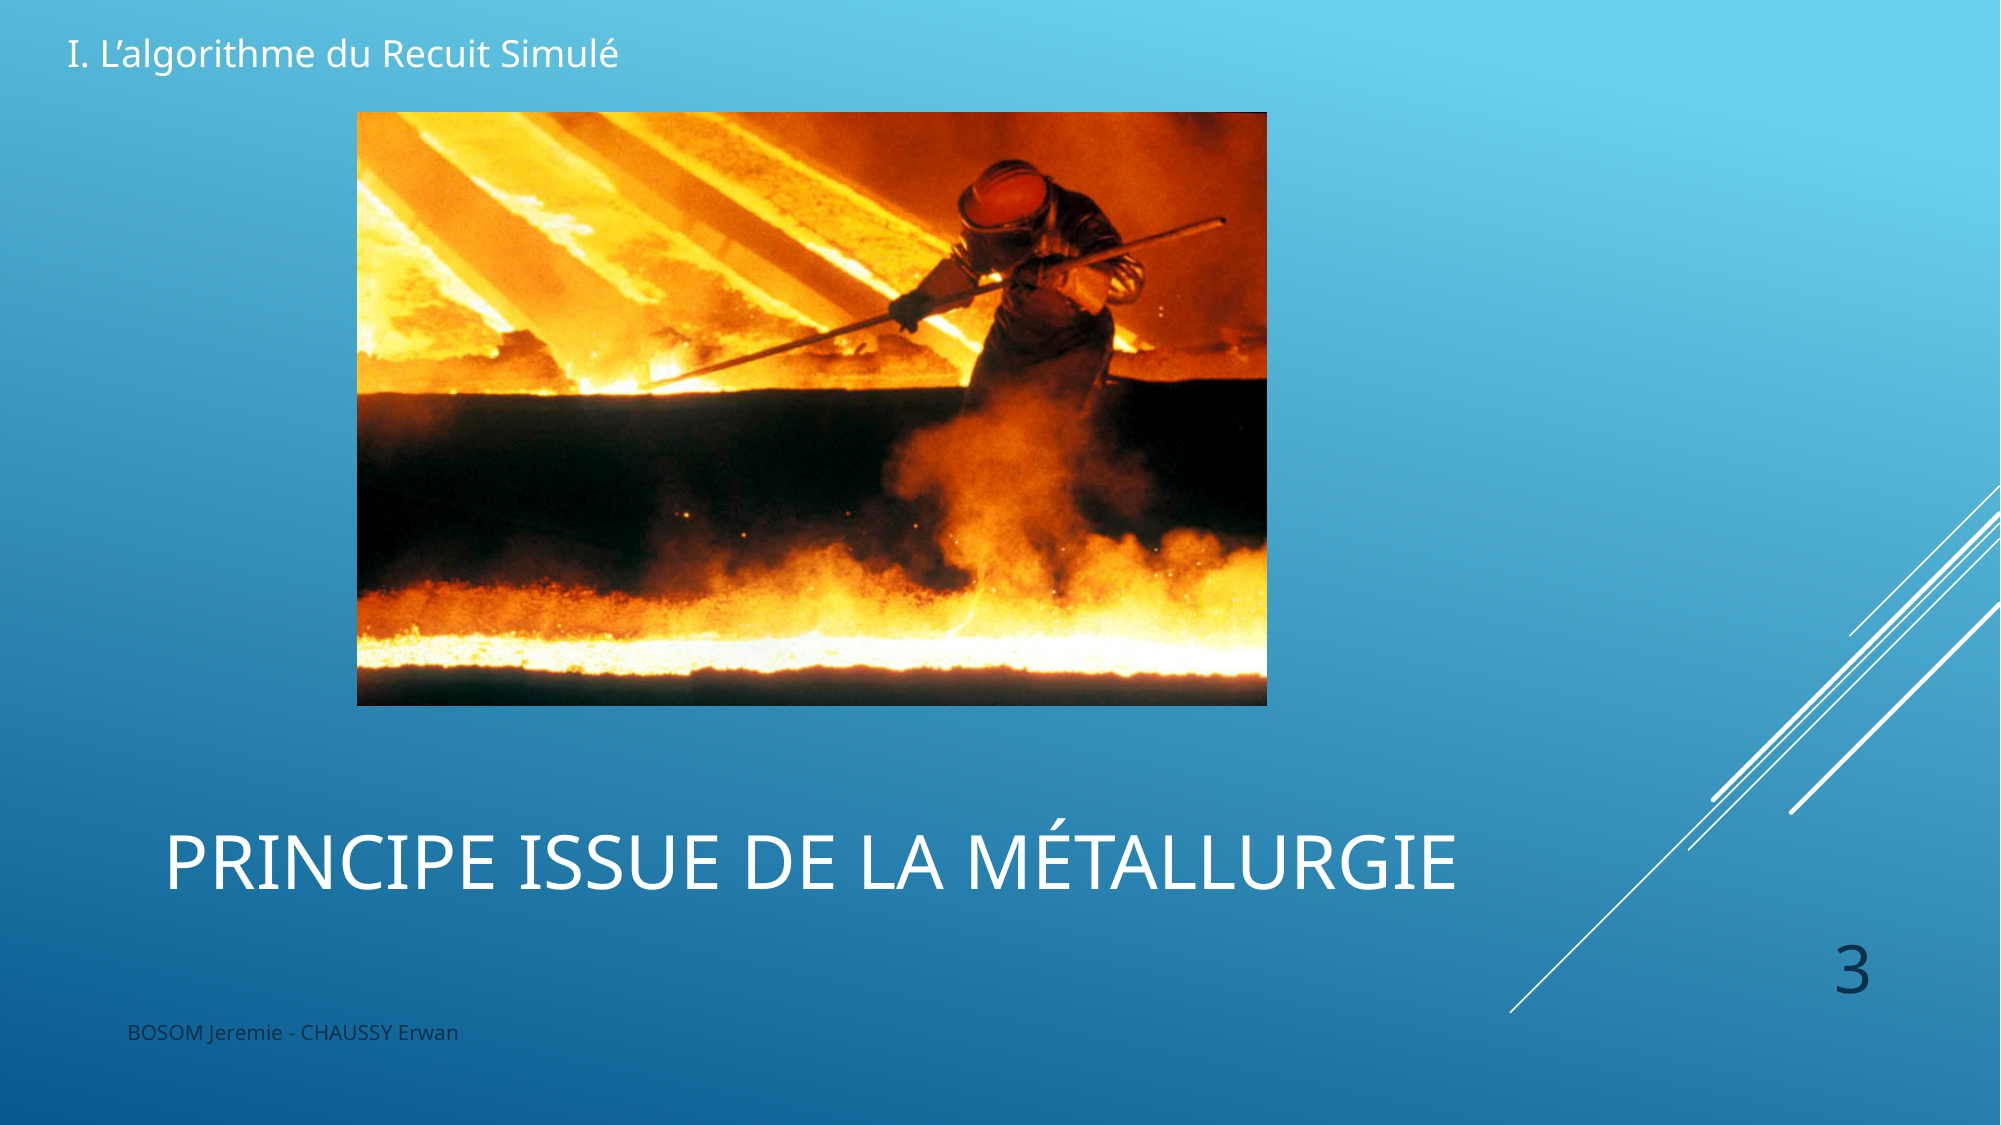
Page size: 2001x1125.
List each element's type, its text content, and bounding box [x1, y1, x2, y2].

footer BOSOM Jeremie - CHAUSSY Erwan [112, 1012, 1350, 1073]
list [357, 112, 1267, 706]
slide_number 3 [1700, 915, 1888, 1025]
text_box I. L’algorithme du Recuit Simulé [52, 22, 880, 83]
title Principe issue de la Métallurgie [112, 736, 1513, 984]
